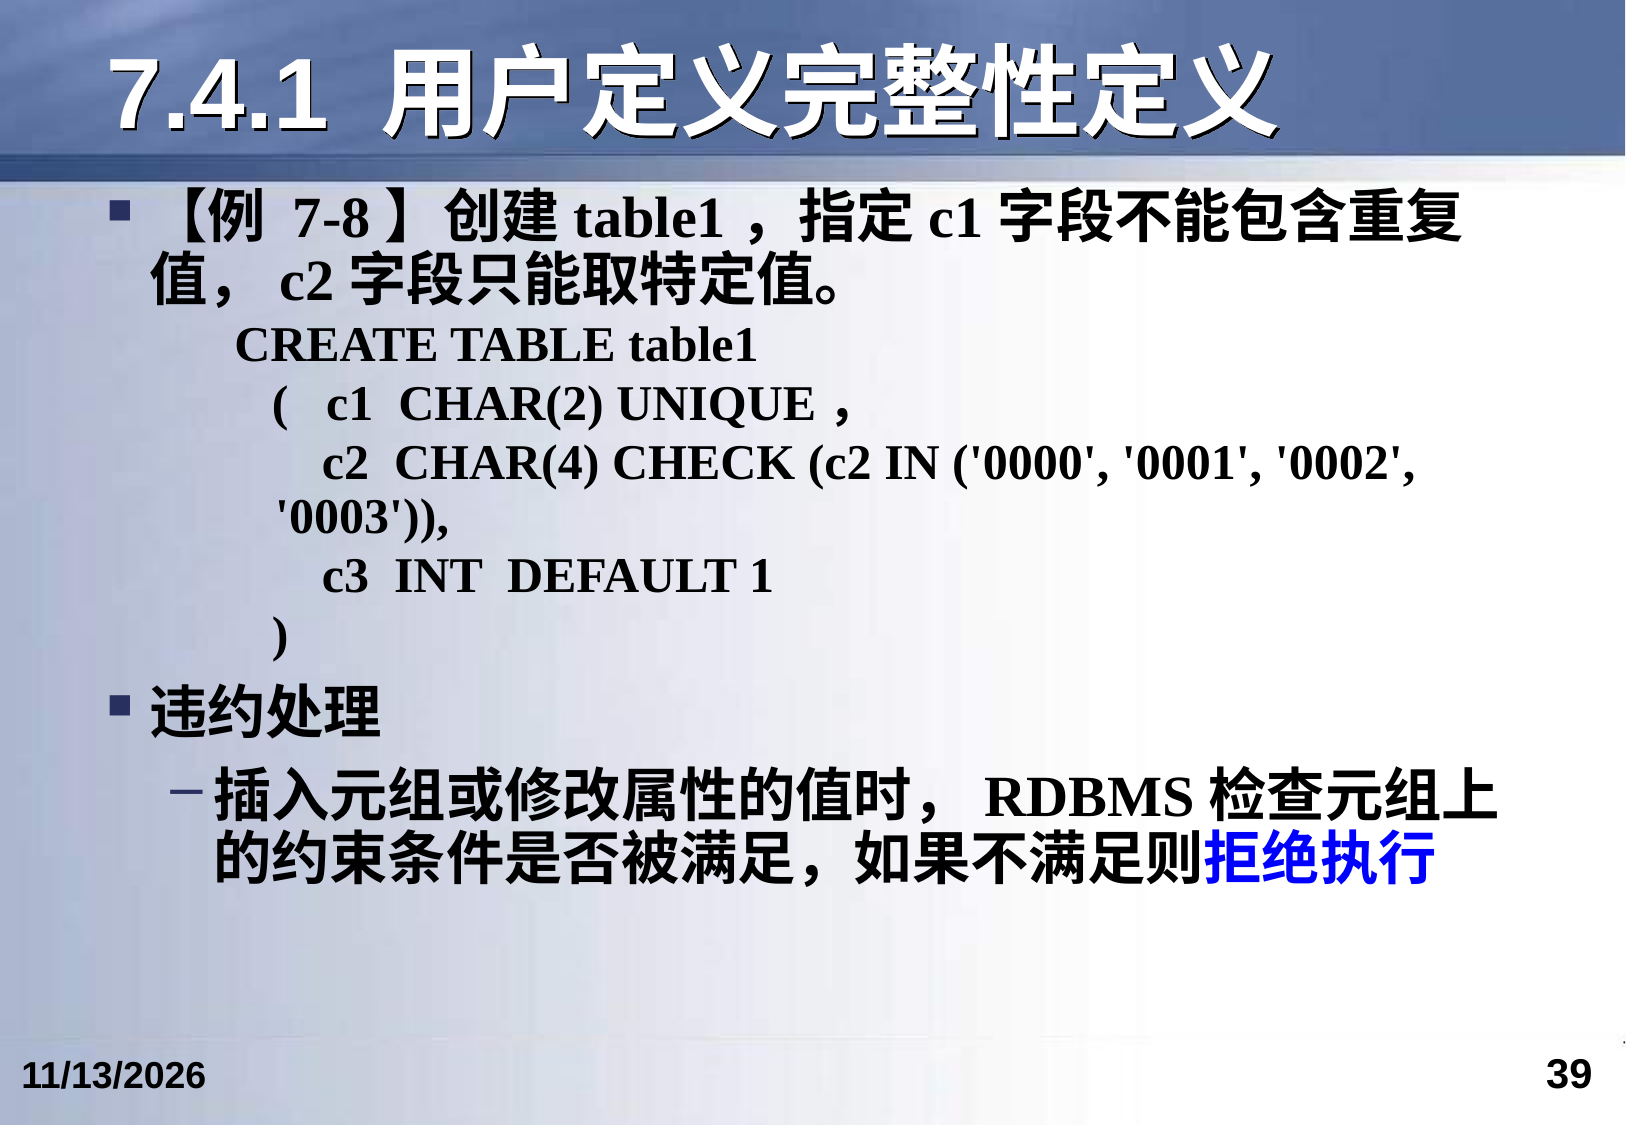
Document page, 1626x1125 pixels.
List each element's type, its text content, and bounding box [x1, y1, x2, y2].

picture [0, 0, 1626, 1125]
title 7.4.1 用户定义完整性定义 [106, 41, 1554, 150]
list 【例 7‑8】创建table1，指定c1字段不能包含重复值，c2字段只能取特定值。 CREATE TABLE table1 ( c1 CHAR(2) UNIQUE， c2 CHAR(4) CHECK (c2 IN ('0000', '0001', '0002', '0003')), c3 INT DEFAULT 1 ) 违约处理 插入元组或修改属性的值时，RDBMS检查元组上的约束条件是否被满足，如果不满足则拒绝执行 [106, 187, 1554, 905]
slide_number 39 [1201, 1037, 1612, 1124]
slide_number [2, 1041, 380, 1125]
